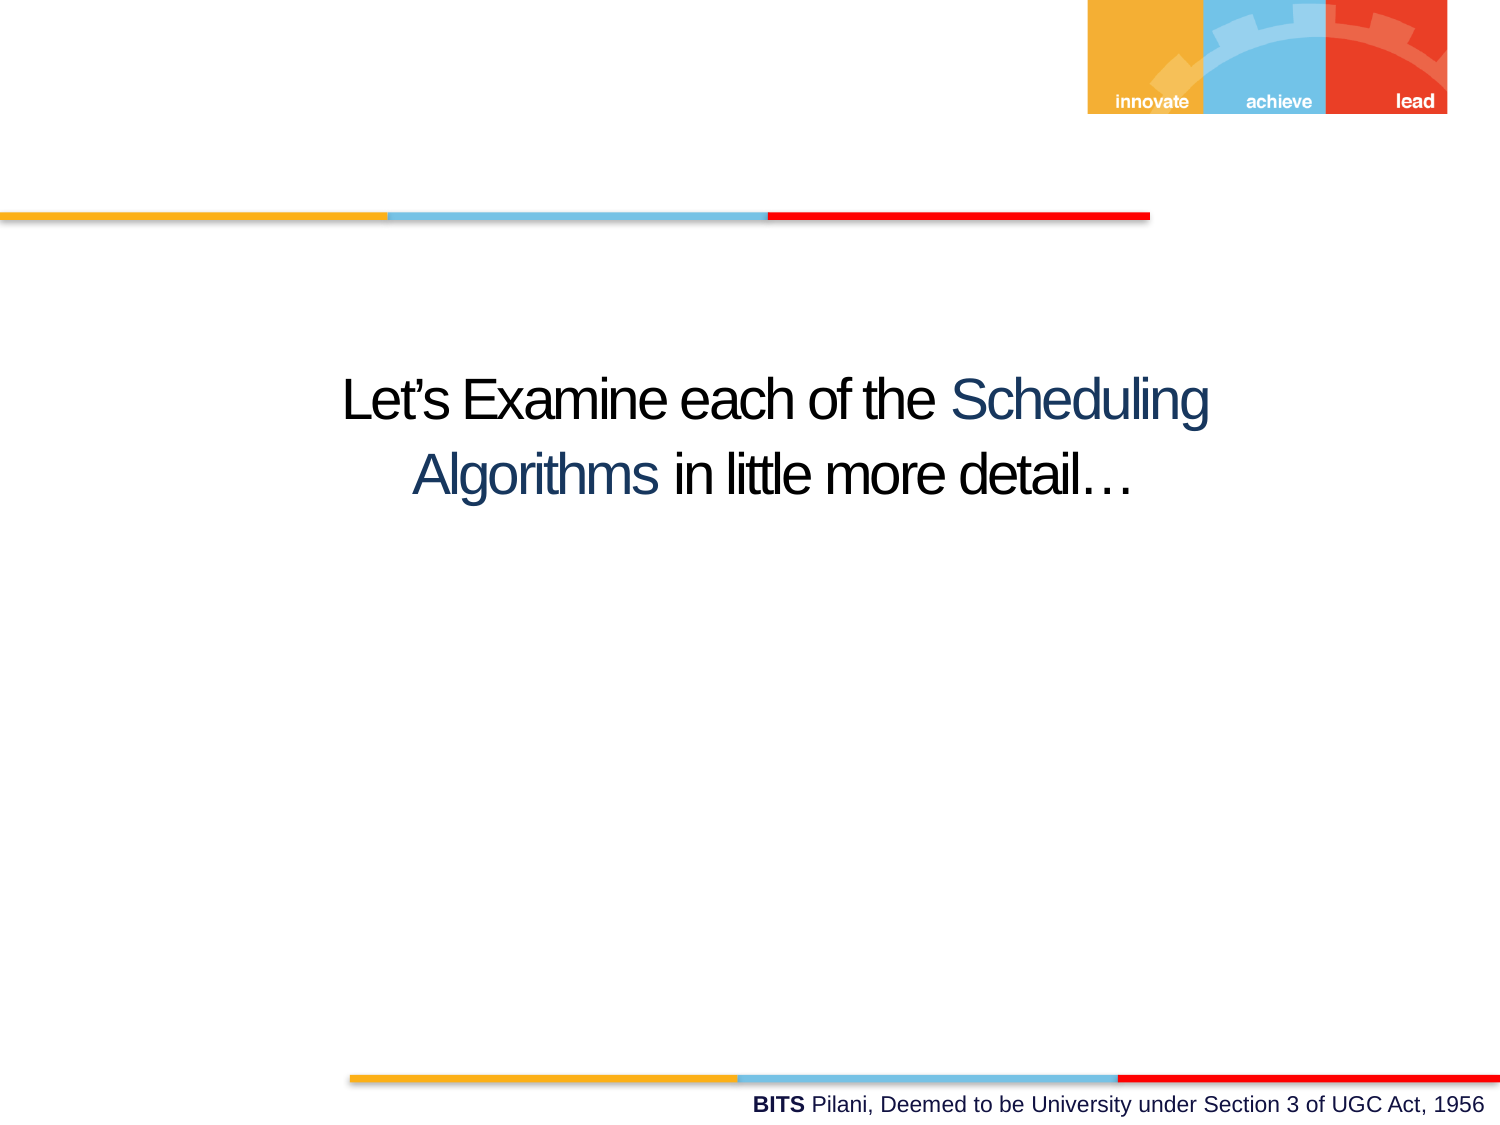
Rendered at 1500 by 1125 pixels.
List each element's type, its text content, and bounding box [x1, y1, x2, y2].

list Let’s Examine each of the Scheduling Algorithms in little more detail… [199, 337, 1351, 526]
picture [1087, 0, 1448, 114]
